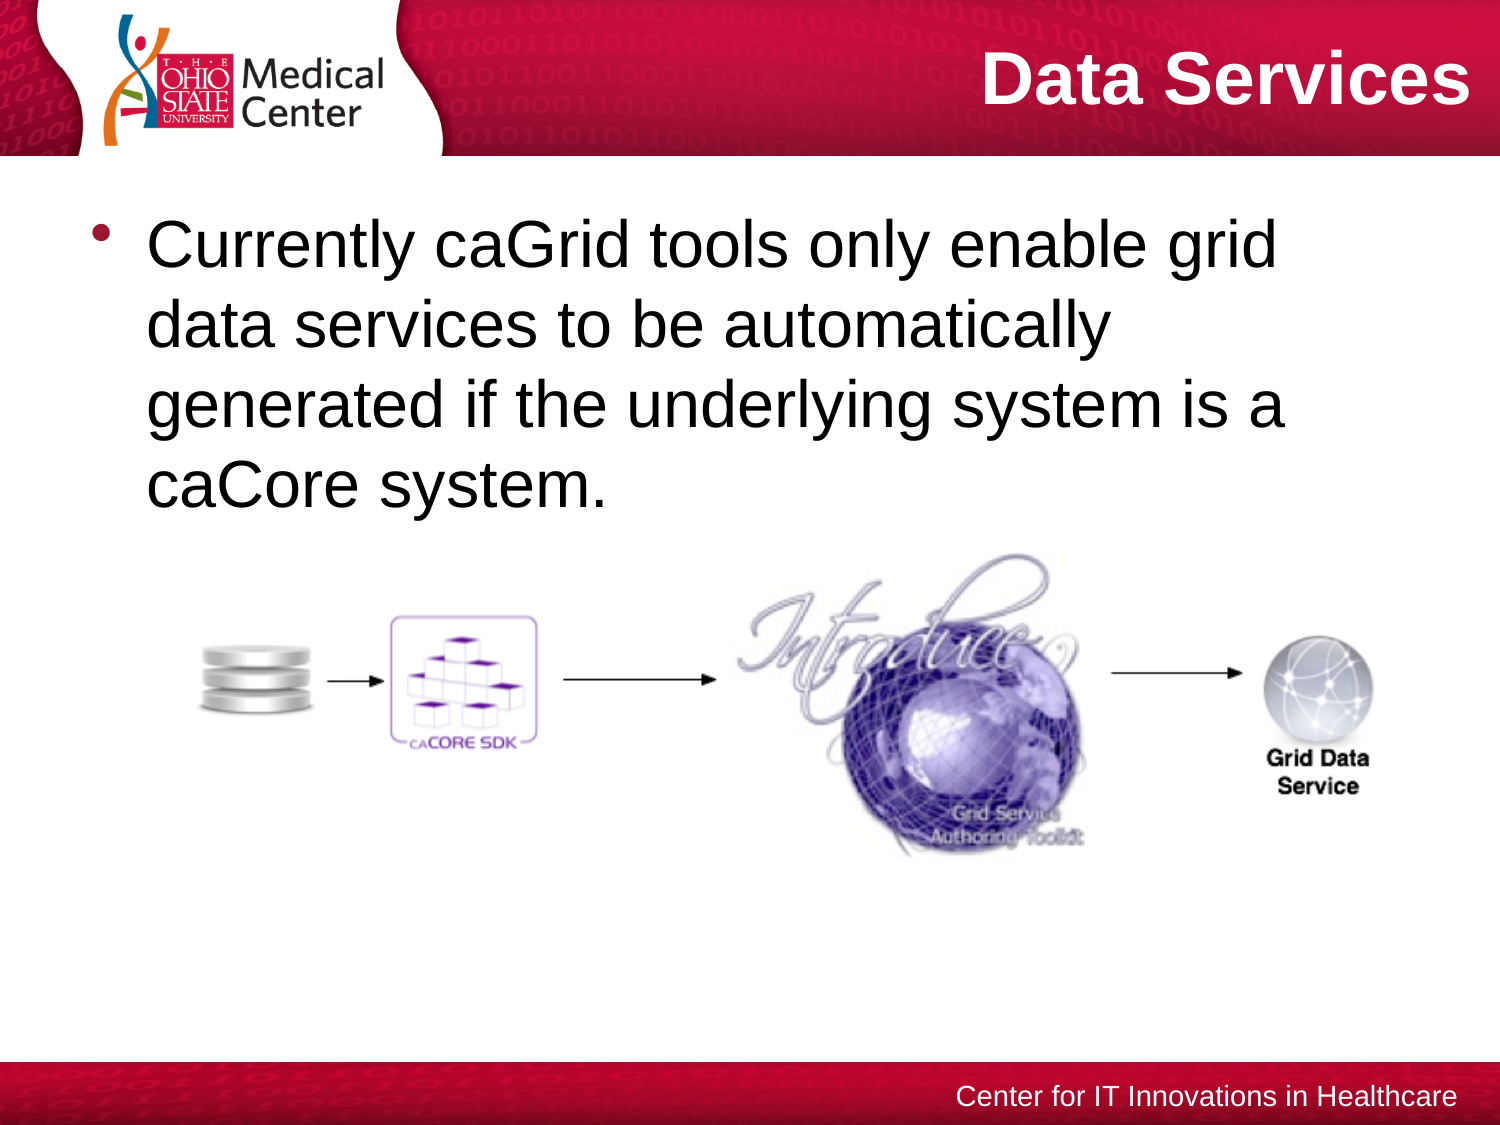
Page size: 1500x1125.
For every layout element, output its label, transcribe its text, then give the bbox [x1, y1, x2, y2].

list Currently caGrid tools only enable grid data services to be automatically generated if the underlying system is a caCore system. [74, 192, 1426, 936]
title Data Services [399, 12, 1488, 138]
picture [187, 549, 1384, 863]
picture [0, 1062, 1500, 1125]
picture [0, 0, 1500, 156]
